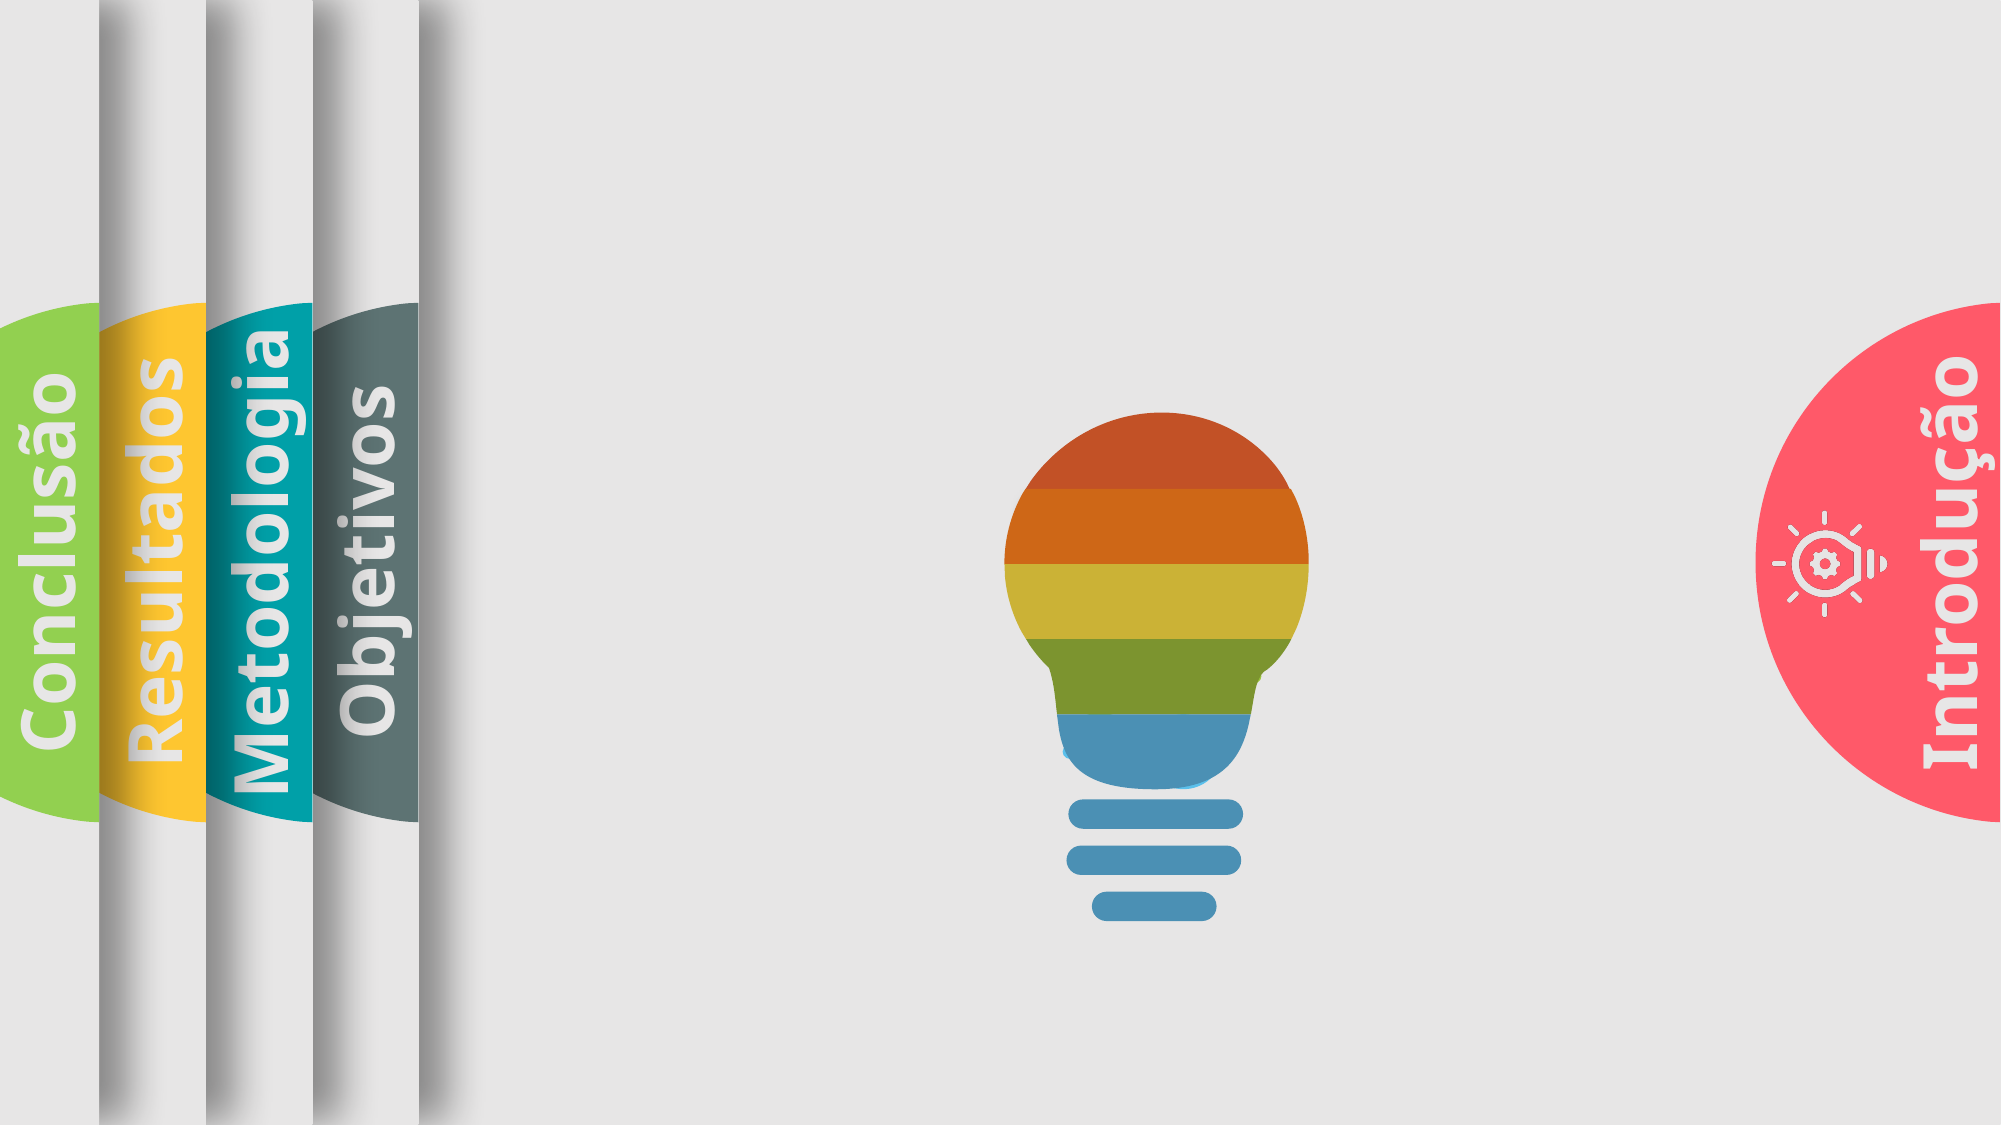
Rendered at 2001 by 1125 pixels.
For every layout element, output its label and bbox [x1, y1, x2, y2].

text_box [1058, 636, 1255, 717]
text_box [1068, 559, 1275, 640]
text_box [1016, 488, 1224, 569]
text_box [0, 0, 100, 1125]
text_box [1069, 717, 1223, 790]
text_box [313, 0, 419, 1125]
text_box [206, 0, 313, 1125]
text_box [100, 0, 206, 1125]
text_box [419, 0, 2000, 1125]
text_box [1073, 421, 1234, 487]
